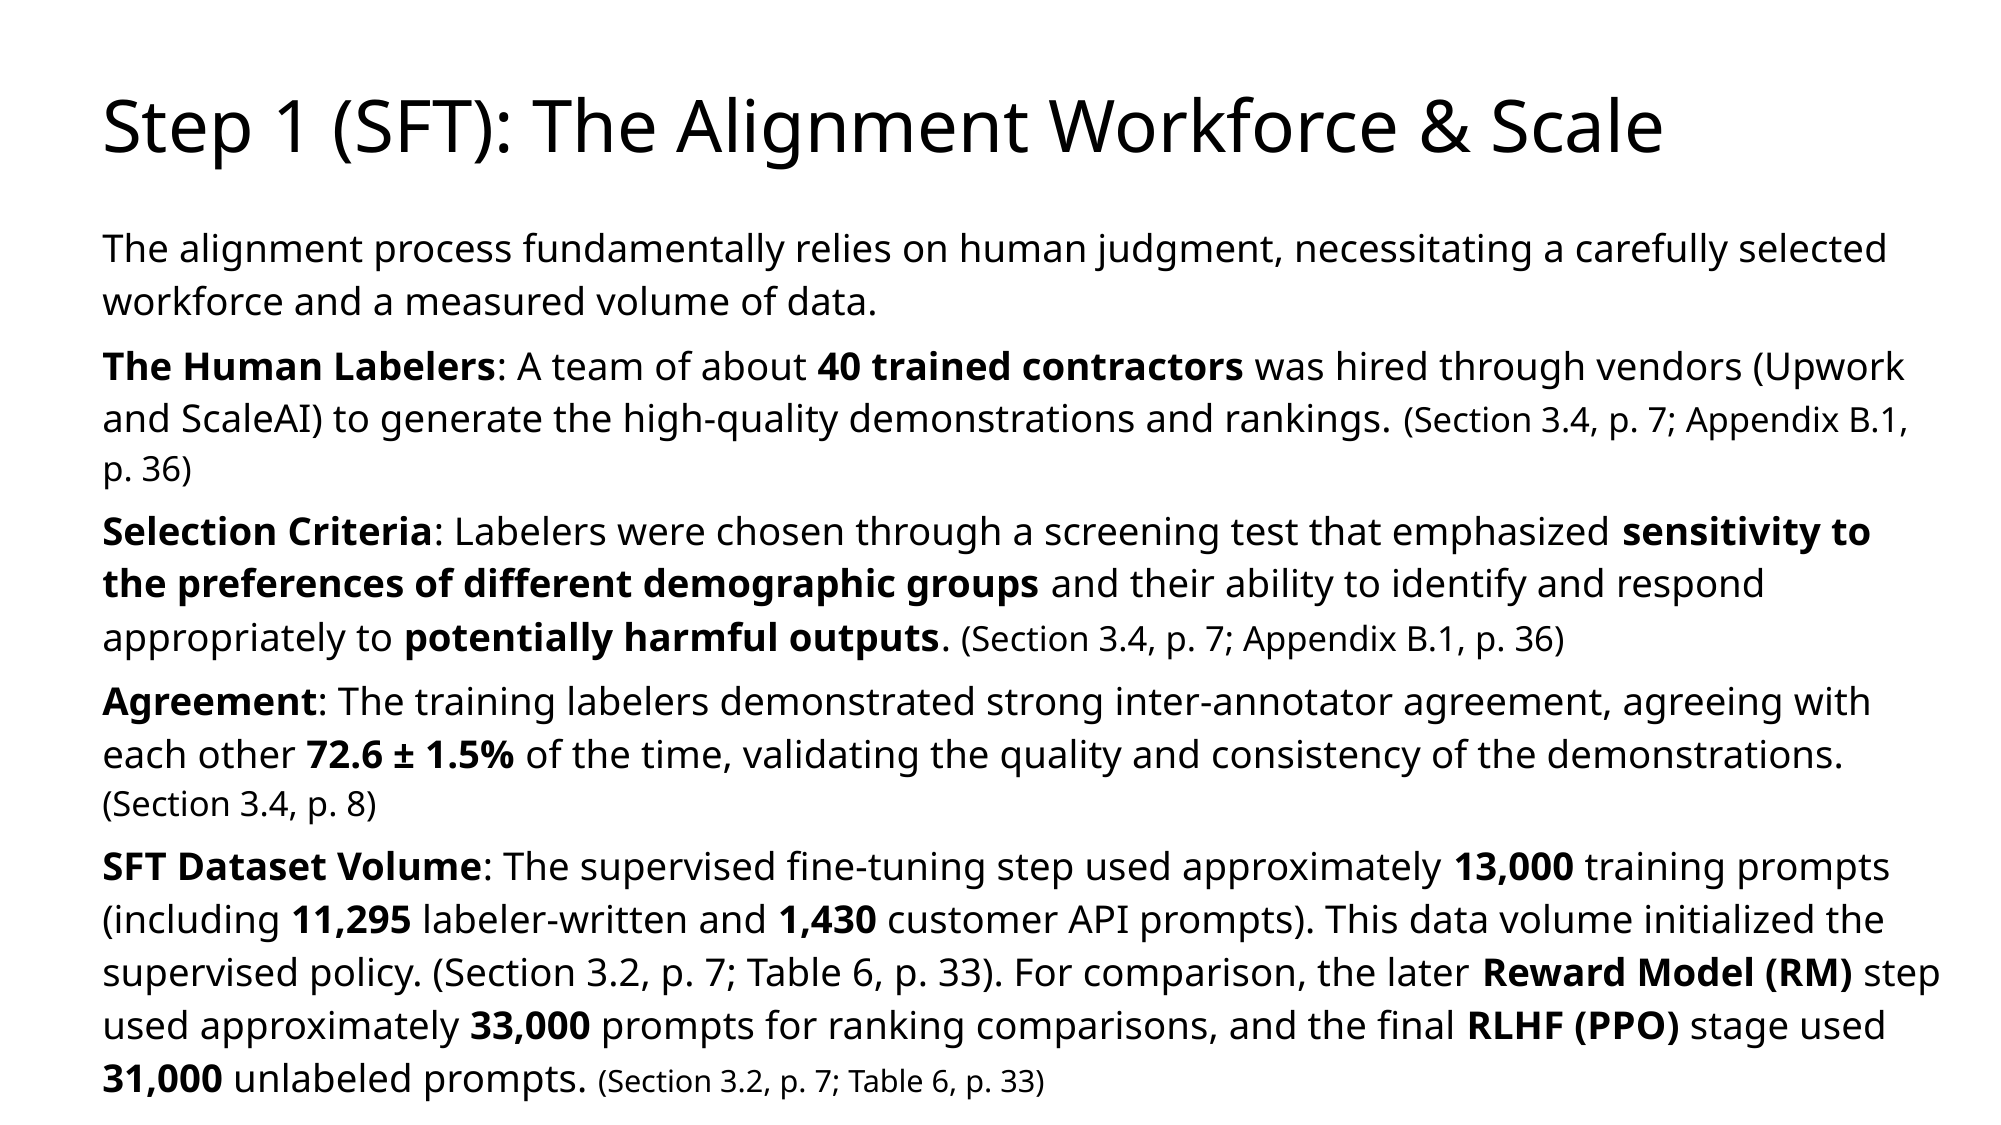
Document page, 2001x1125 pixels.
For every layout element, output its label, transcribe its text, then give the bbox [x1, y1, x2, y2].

list The alignment process fundamentally relies on human judgment, necessitating a carefully selected workforce and a measured volume of data. The Human Labelers: A team of about 40 trained contractors was hired through vendors (Upwork and ScaleAI) to generate the high-quality demonstrations and rankings. (Section 3.4, p. 7; Appendix B.1, p. 36) Selection Criteria: Labelers were chosen through a screening test that emphasized sensitivity to the preferences of different demographic groups and their ability to identify and respond appropriately to potentially harmful outputs. (Section 3.4, p. 7; Appendix B.1, p. 36) Agreement: The training labelers demonstrated strong inter-annotator agreement, agreeing with each other 72.6 ± 1.5% of the time, validating the quality and consistency of the demonstrations. (Section 3.4, p. 8) SFT Dataset Volume: The supervised fine-tuning step used approximately 13,000 training prompts (including 11,295 labeler-written and 1,430 customer API prompts). This data volume initialized the supervised policy. (Section 3.2, p. 7; Table 6, p. 33). For comparison, the later Reward Model (RM) step used approximately 33,000 prompts for ranking comparisons, and the final RLHF (PPO) stage used 31,000 unlabeled prompts. (Section 3.2, p. 7; Table 6, p. 33) [87, 209, 1959, 1110]
title Step 1 (SFT): The Alignment Workforce & Scale [87, 59, 1959, 200]
